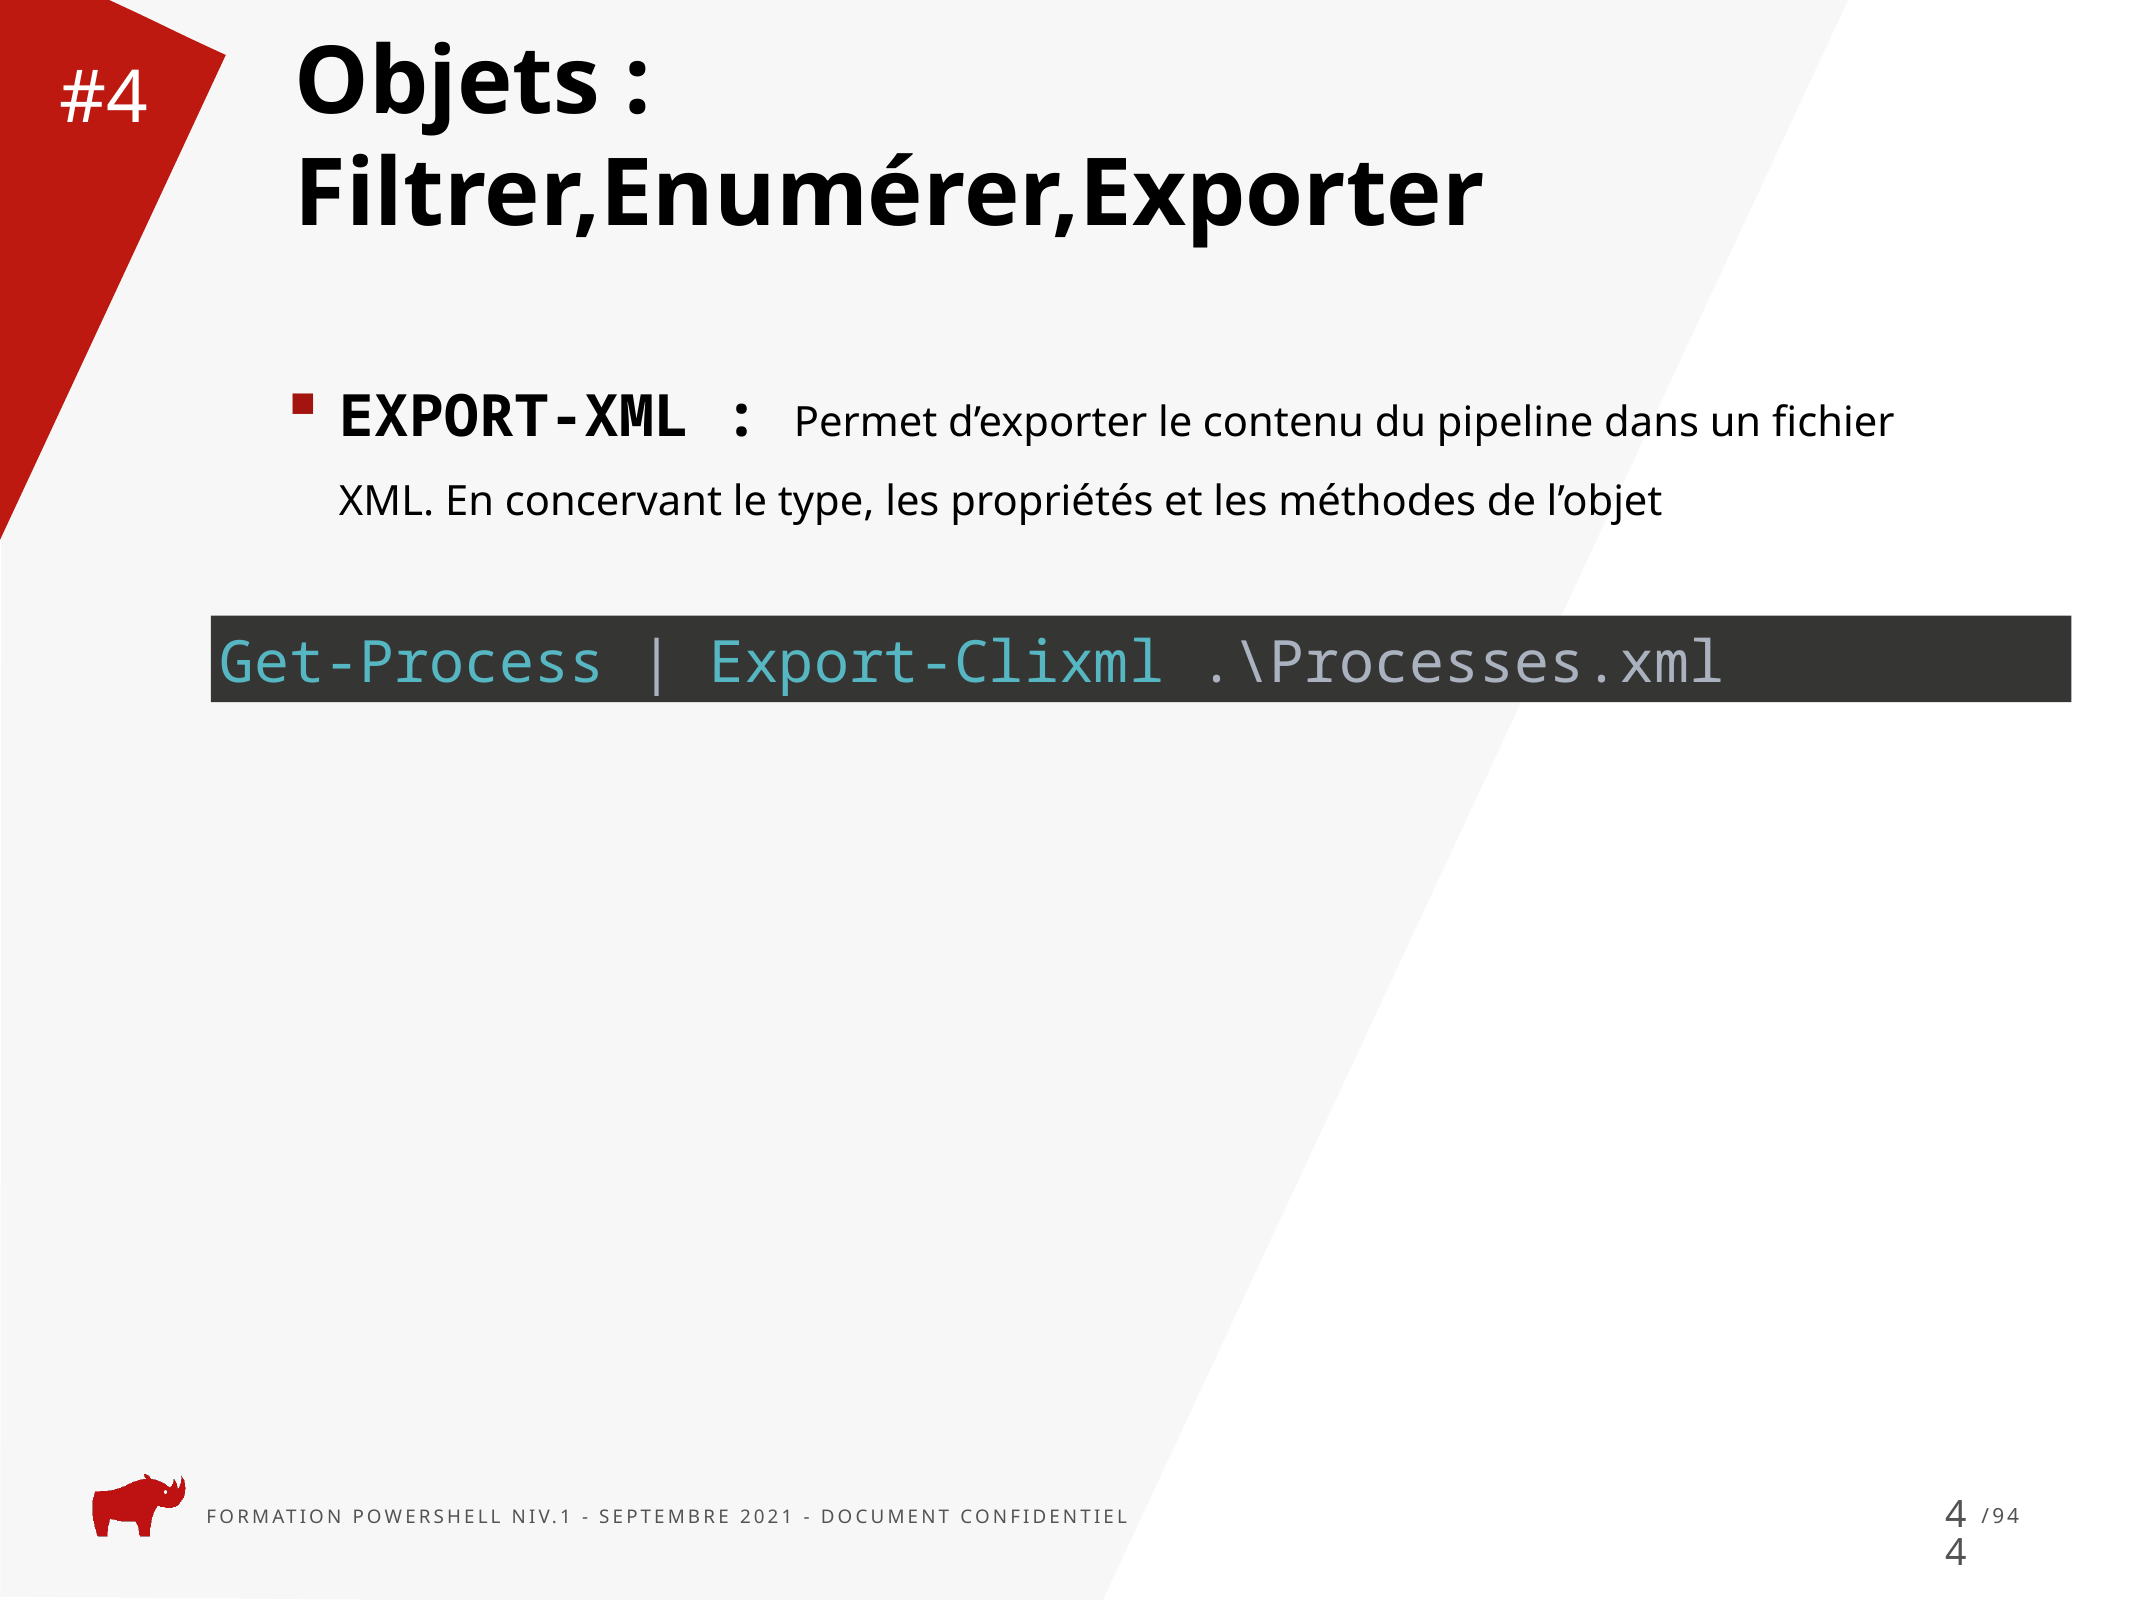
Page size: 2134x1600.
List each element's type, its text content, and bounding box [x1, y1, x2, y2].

picture [44, 1440, 230, 1572]
slide_number 44 [1936, 1481, 1979, 1538]
title Objets : Filtrer,Enumérer,Exporter [286, 8, 2080, 254]
text_box EXPORT-XML : Permet d’exporter le contenu du pipeline dans un fichier XML. En concervant le type, les propriétés et les méthodes de l’objet [286, 343, 1996, 574]
text_box Get-Process | Export-Clixml .\Processes.xml [210, 615, 2072, 703]
text_box #4 [51, 40, 158, 145]
